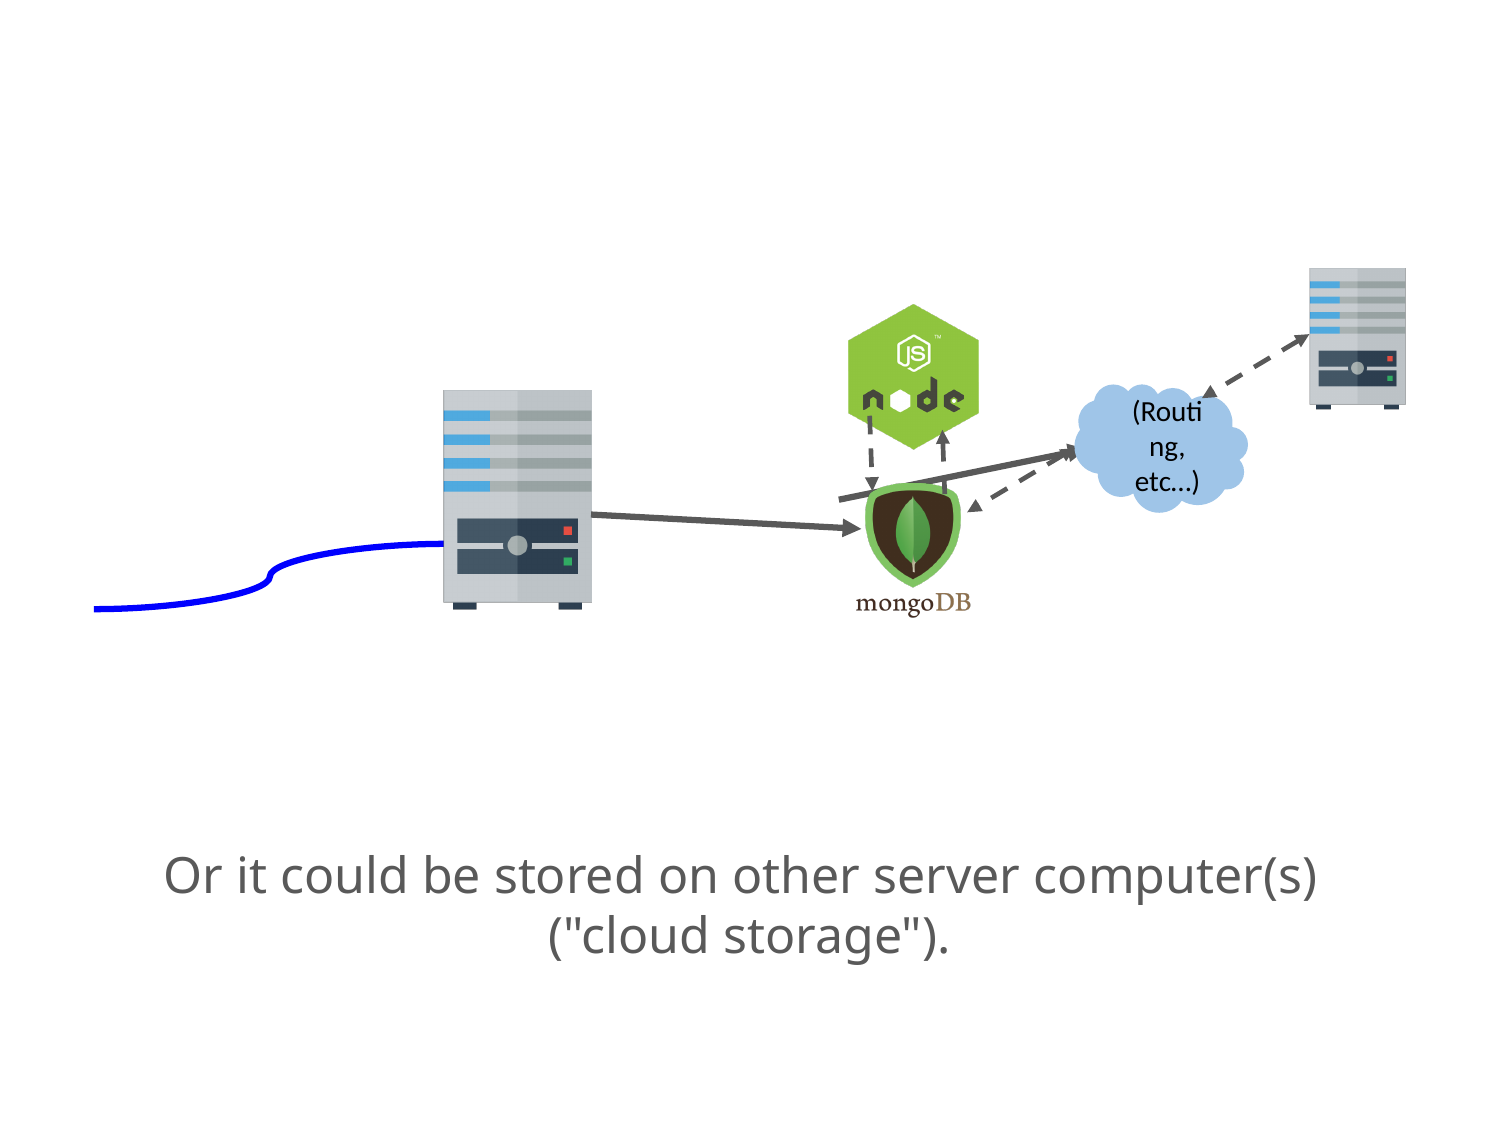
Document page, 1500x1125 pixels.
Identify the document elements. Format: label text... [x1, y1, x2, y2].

text_box [1201, 353, 1276, 399]
picture [1281, 265, 1433, 416]
picture [838, 302, 988, 452]
picture [398, 385, 634, 620]
text_box [992, 448, 1075, 498]
text_box (Routing, etc…) [1074, 384, 1249, 513]
text_box Or it could be stored on other server computer(s) ("cloud storage"). [148, 828, 1352, 989]
picture [838, 463, 988, 639]
